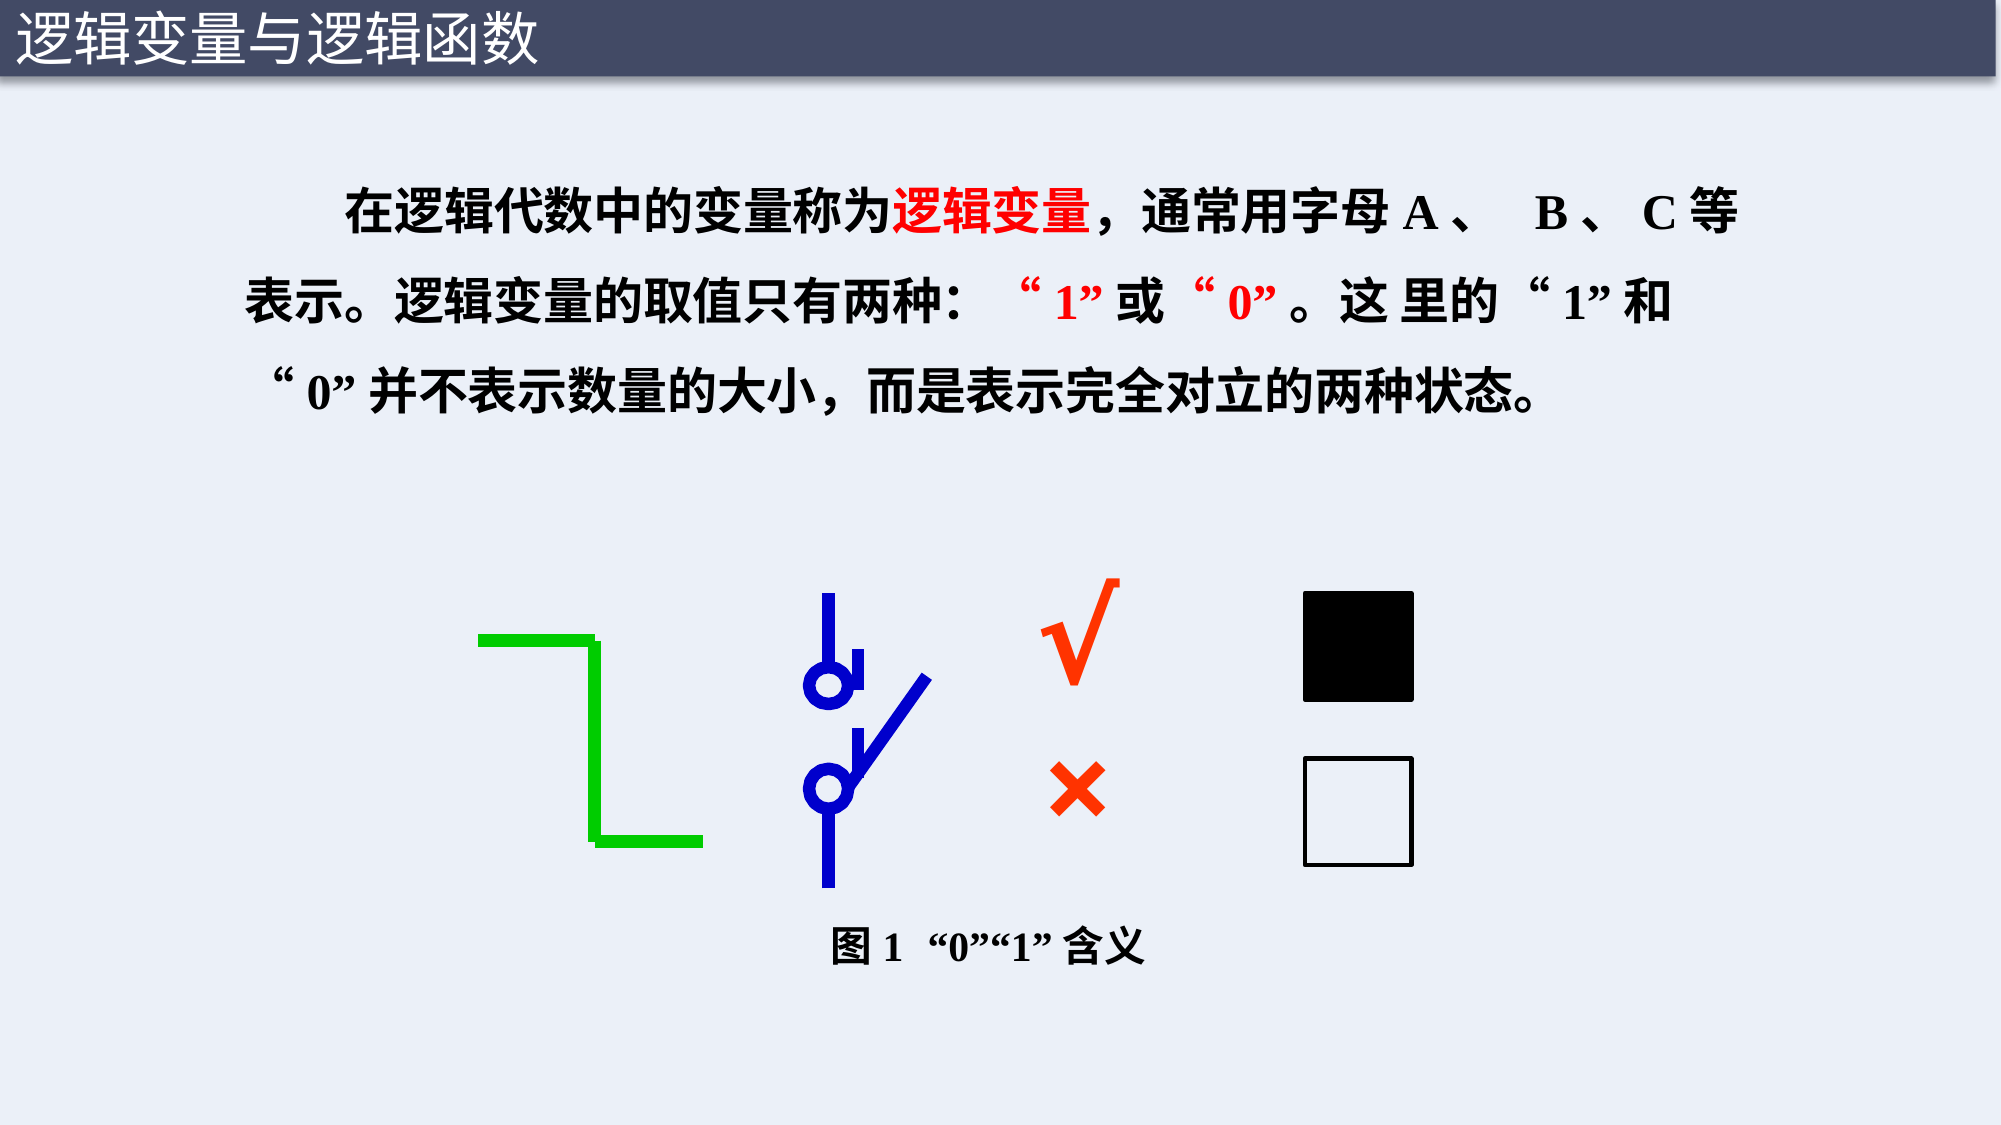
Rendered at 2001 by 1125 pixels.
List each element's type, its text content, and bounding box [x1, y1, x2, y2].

text_box 逻辑变量与逻辑函数 [0, 0, 1086, 111]
text_box √ × 图1 “0”“1”含义 [267, 420, 1508, 970]
text_box 在逻辑代数中的变量称为逻辑变量，通常用字母A、 B、C等表示。逻辑变量的取值只有两种：“1”或“0”。这 里的“1”和“0”并不表示数量的大小，而是表示完全对立的两种状态。 [242, 148, 1758, 420]
